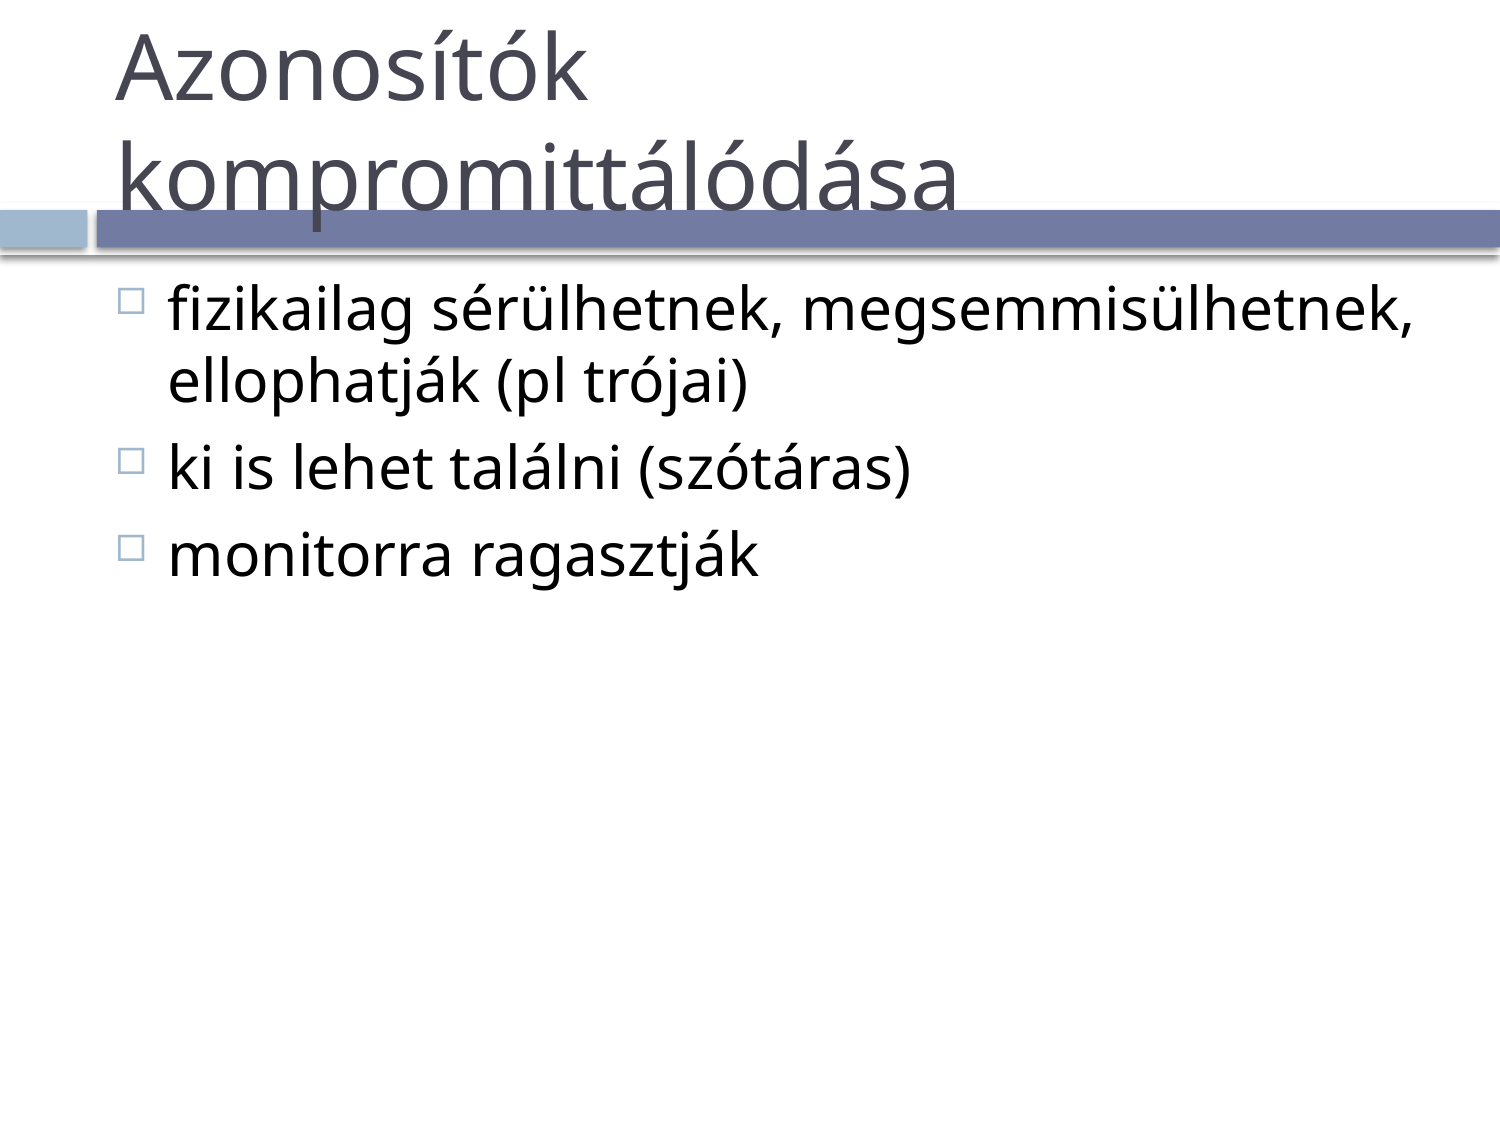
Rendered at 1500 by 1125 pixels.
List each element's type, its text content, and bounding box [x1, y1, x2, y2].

list fizikailag sérülhetnek, megsemmisülhetnek, ellophatják (pl trójai) ki is lehet találni (szótáras) monitorra ragasztják [100, 262, 1438, 1000]
title Azonosítók kompromittálódása [100, 37, 1438, 200]
